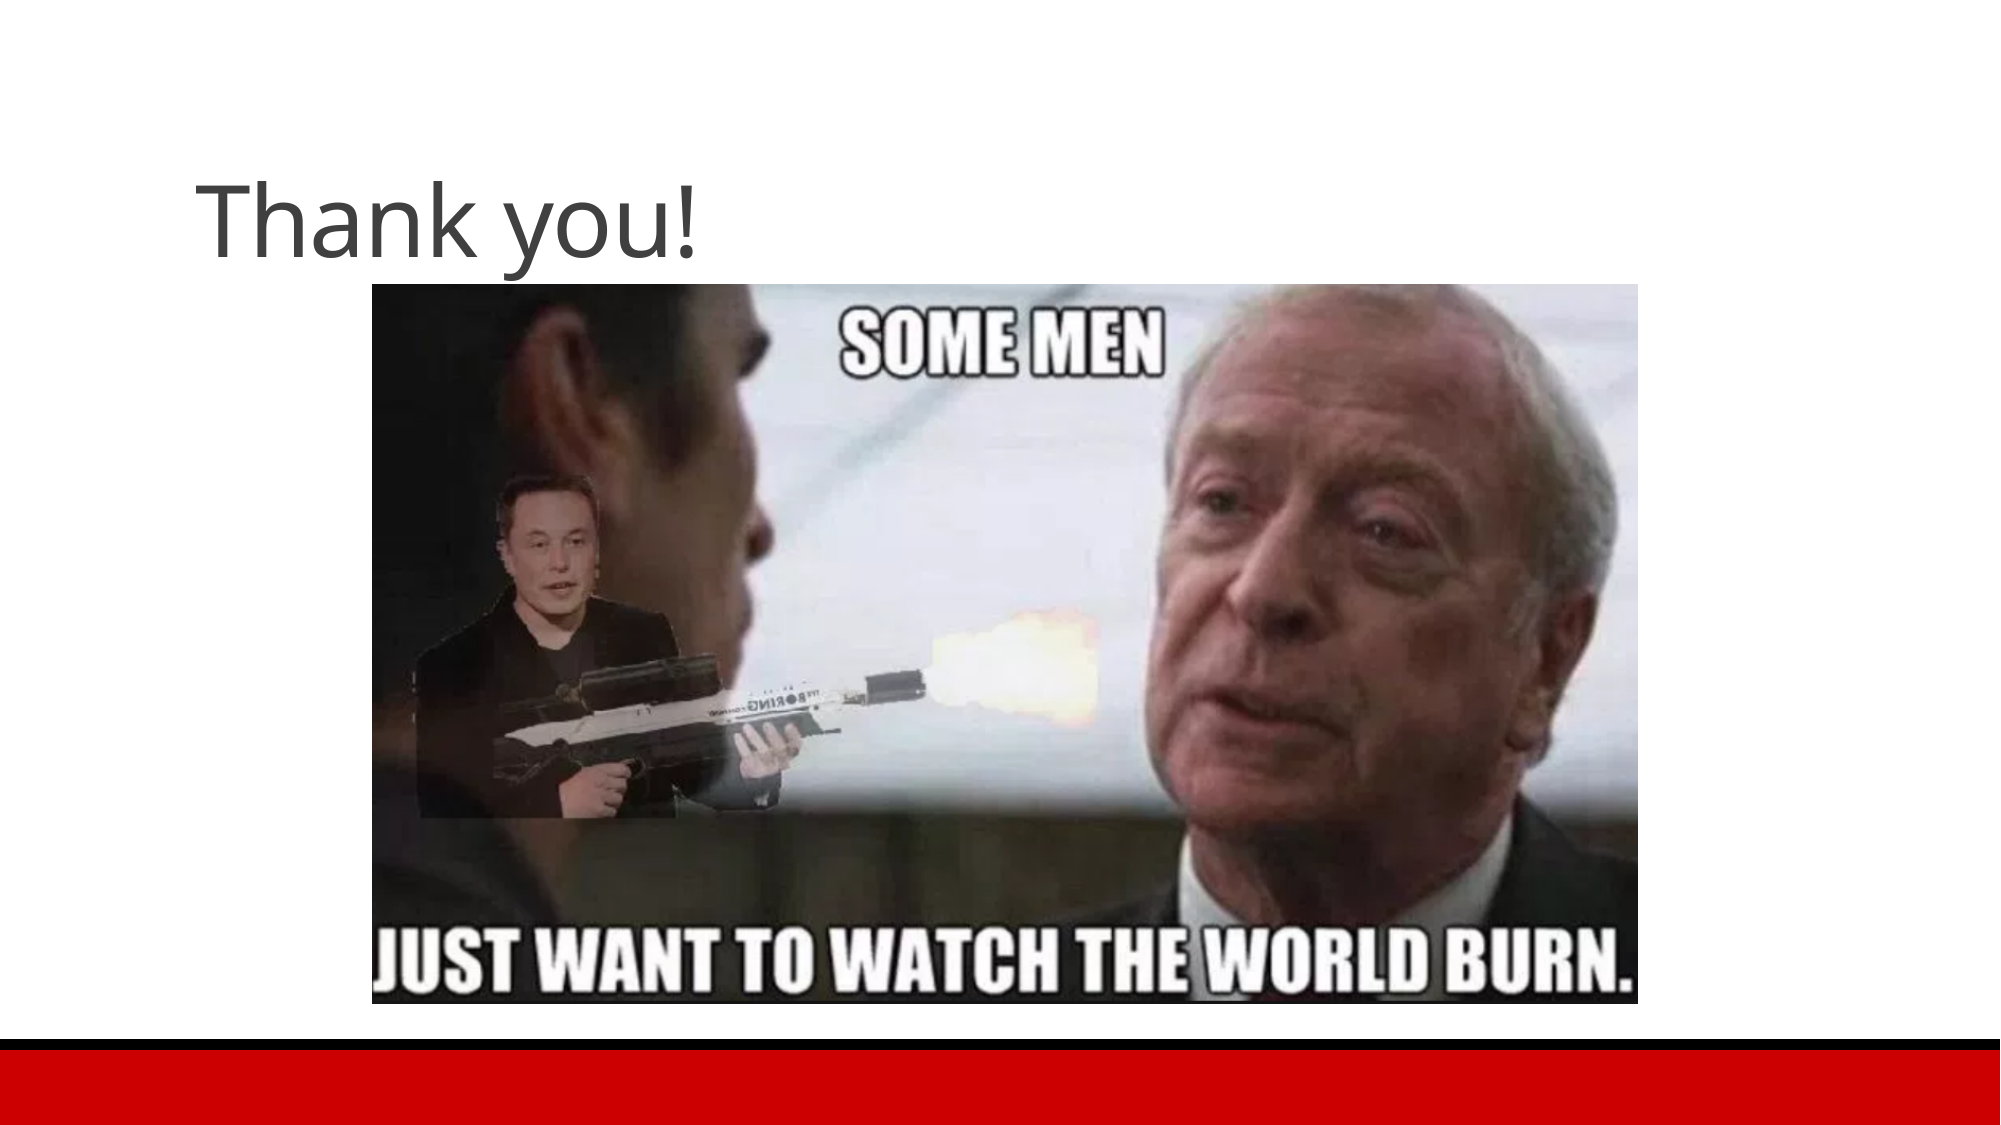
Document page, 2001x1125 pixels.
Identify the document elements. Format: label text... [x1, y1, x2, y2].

picture [371, 284, 1638, 1004]
title Thank you! [180, 47, 1830, 285]
